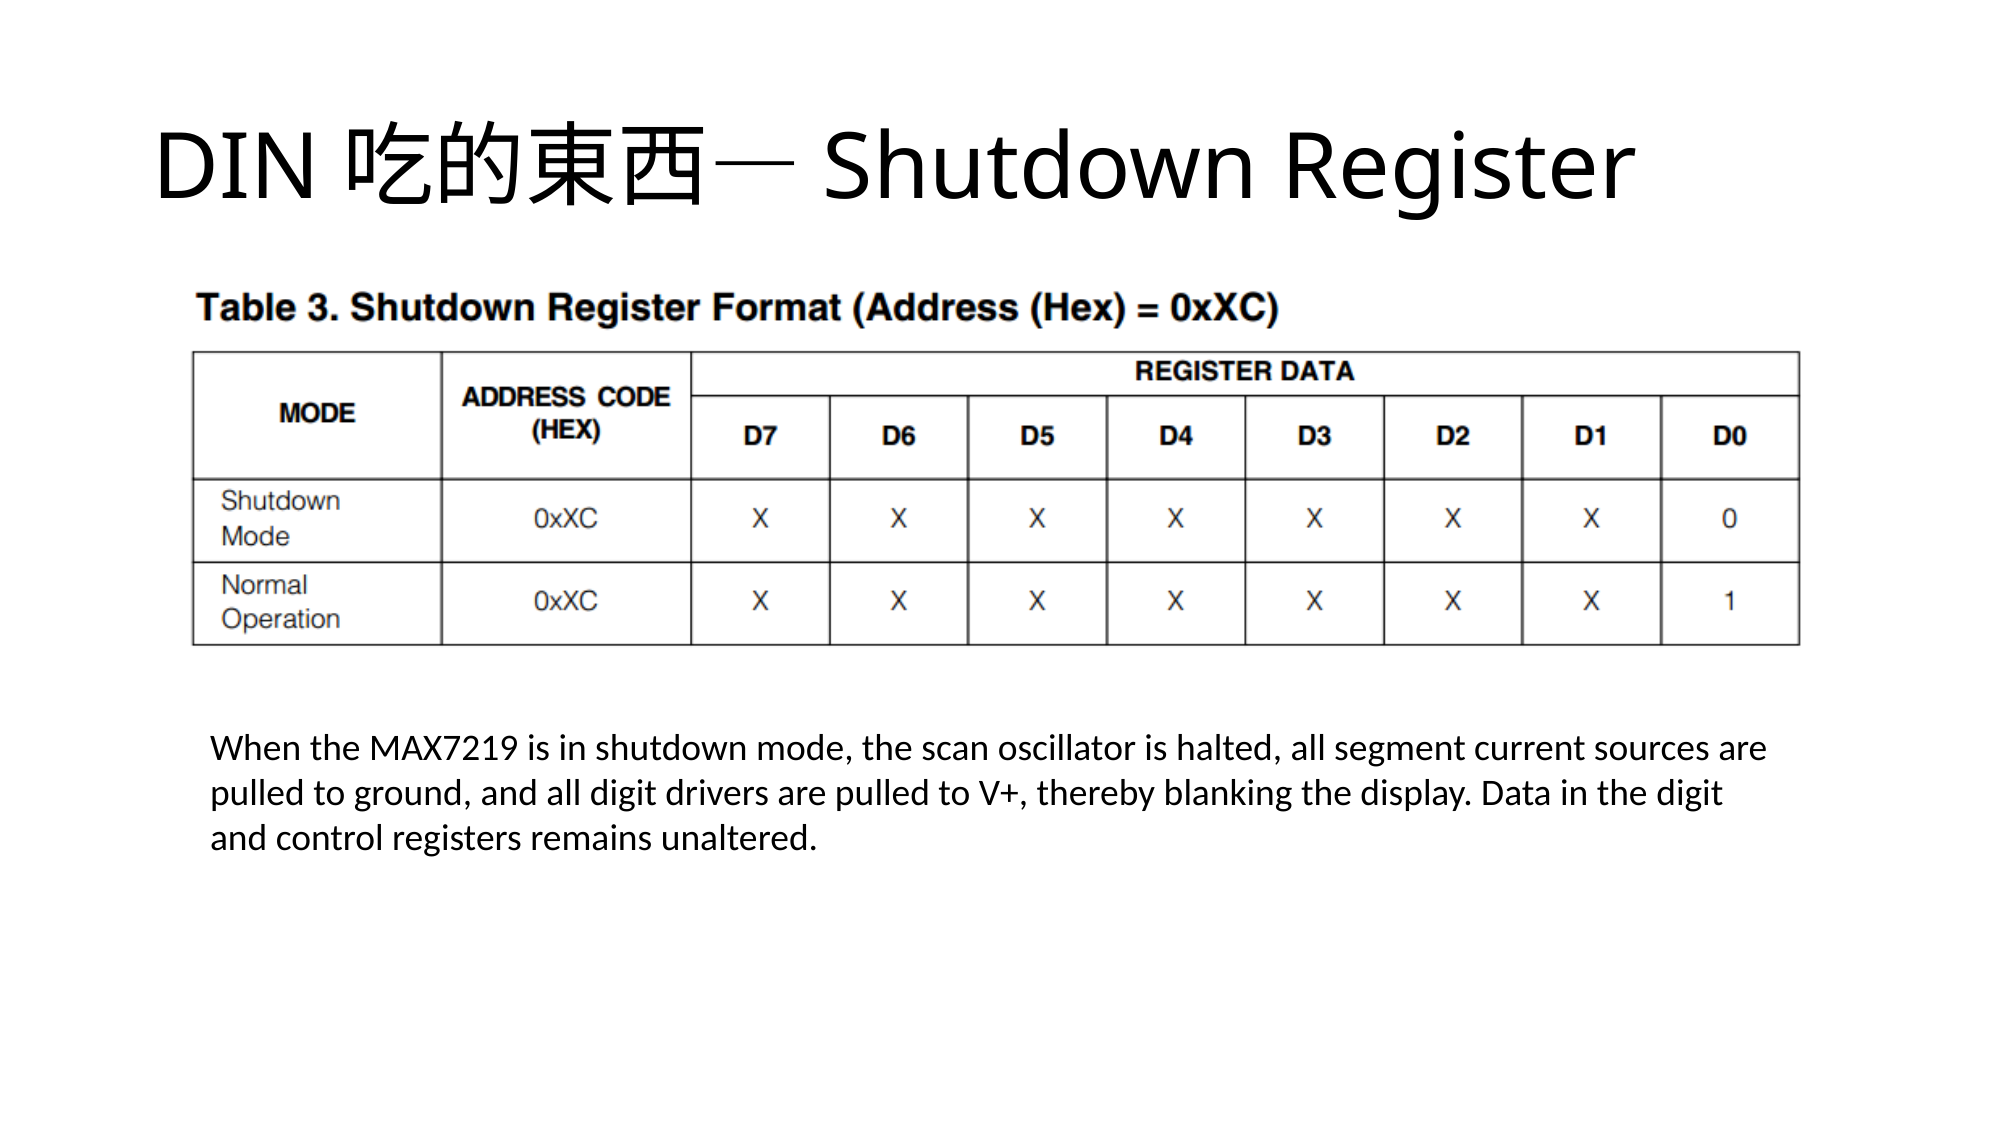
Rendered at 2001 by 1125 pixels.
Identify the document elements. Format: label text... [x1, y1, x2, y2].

text_box When the MAX7219 is in shutdown mode, the scan oscillator is halted, all segment current sources are pulled to ground, and all digit drivers are pulled to V+, thereby blanking the display. Data in the digit and control registers remains unaltered. [195, 715, 1805, 866]
picture [180, 277, 1820, 667]
title DIN吃的東西—Shutdown Register [137, 59, 1863, 278]
